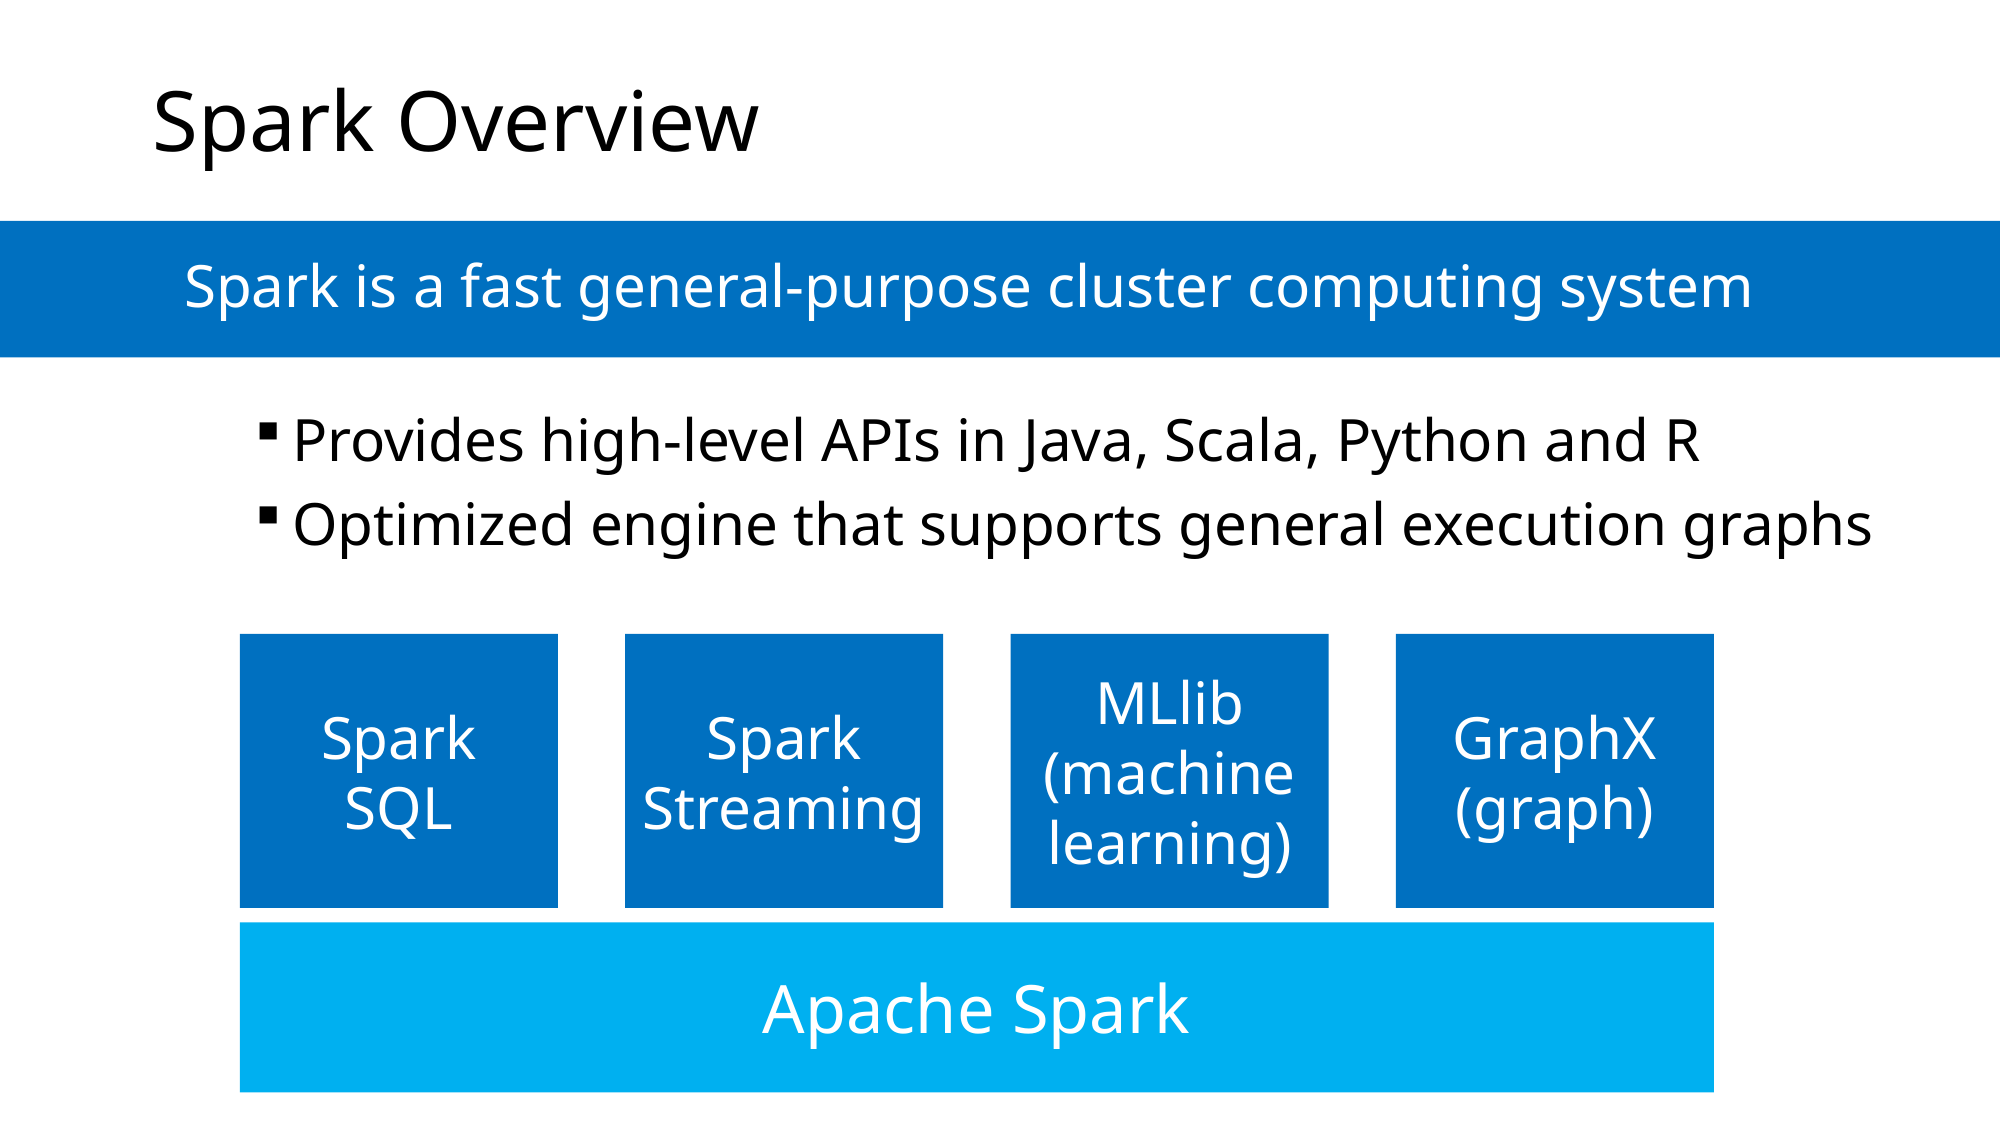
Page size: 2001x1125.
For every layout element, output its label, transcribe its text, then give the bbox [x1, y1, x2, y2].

list Provides high-level APIs in Java, Scala, Python and R Optimized engine that supports general execution graphs [239, 403, 2000, 588]
title Spark Overview [137, 15, 1863, 220]
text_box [0, 220, 2000, 358]
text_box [239, 633, 1714, 1093]
